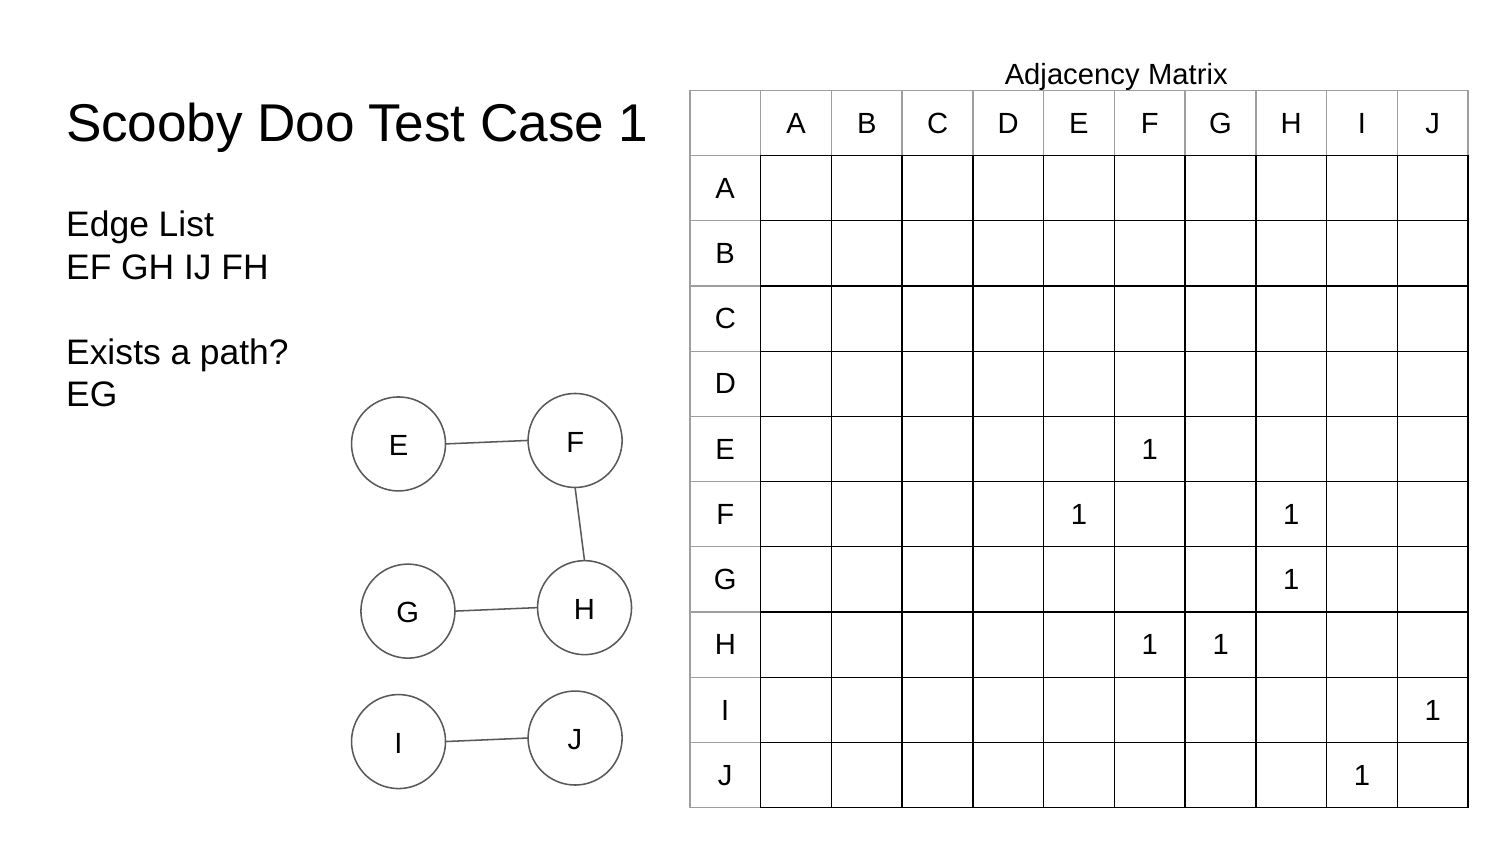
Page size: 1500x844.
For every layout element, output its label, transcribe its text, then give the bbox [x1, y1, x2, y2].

text_box J [528, 691, 623, 786]
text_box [445, 737, 529, 742]
text_box I [351, 694, 446, 789]
table_cell I [691, 678, 760, 742]
table_cell [903, 352, 972, 416]
table_cell [832, 156, 901, 220]
table_cell [1186, 547, 1255, 611]
table_cell [1327, 221, 1397, 285]
table_cell [1115, 352, 1184, 416]
table_cell [1398, 417, 1467, 481]
table_cell [832, 613, 901, 677]
table_cell [832, 743, 901, 807]
table_cell [1044, 221, 1114, 285]
table_cell [1398, 352, 1467, 416]
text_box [454, 607, 538, 612]
table_cell [1186, 287, 1255, 351]
table_cell [1398, 221, 1467, 285]
table_cell [1044, 156, 1114, 220]
text_box Adjacency Matrix [777, 39, 1455, 105]
table_cell D [691, 352, 760, 416]
table_cell [1327, 482, 1397, 546]
table_cell [903, 287, 972, 351]
table_cell [1327, 547, 1397, 611]
table_cell 1 [1186, 613, 1255, 677]
table_cell [1257, 613, 1326, 677]
title Scooby Doo Test Case 1 [51, 72, 777, 167]
text_box G [360, 564, 455, 659]
table_cell C [691, 287, 760, 351]
table_cell [1398, 156, 1467, 220]
table_cell [761, 678, 831, 742]
table_cell [974, 417, 1043, 481]
table_cell [761, 156, 831, 220]
table_cell [1257, 743, 1326, 807]
table_cell [761, 547, 831, 611]
table_header F [1115, 105, 1184, 155]
table_cell [974, 482, 1043, 546]
table_cell [832, 482, 901, 546]
table_cell [974, 352, 1043, 416]
table_cell [1044, 743, 1114, 807]
table_cell 1 [1257, 547, 1326, 611]
table_cell [903, 743, 972, 807]
table_cell [974, 613, 1043, 677]
table_cell [1257, 221, 1326, 285]
table_header I [1327, 105, 1397, 155]
table_header C [903, 105, 972, 155]
table_cell [1398, 547, 1467, 611]
table_cell 1 [1257, 482, 1326, 546]
table_cell [1115, 482, 1184, 546]
table_header J [1398, 91, 1467, 155]
table_cell [1115, 678, 1184, 742]
table_cell [974, 743, 1043, 807]
table_cell [1327, 287, 1397, 351]
table_cell [1044, 678, 1114, 742]
table_header D [974, 105, 1043, 155]
table_cell [1115, 547, 1184, 611]
table_cell [761, 613, 831, 677]
table_cell [974, 678, 1043, 742]
table_cell [1398, 743, 1467, 807]
table_header E [1044, 105, 1114, 155]
table_cell [974, 156, 1043, 220]
table_cell [1044, 287, 1114, 351]
table_cell [1327, 156, 1397, 220]
text_box F [528, 393, 623, 488]
table_cell [1186, 352, 1255, 416]
table_cell 1 [1327, 743, 1397, 807]
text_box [574, 487, 585, 561]
table_cell [761, 417, 831, 481]
table_cell [1115, 743, 1184, 807]
table_cell [1186, 417, 1255, 481]
table_cell [761, 221, 831, 285]
table_cell [832, 352, 901, 416]
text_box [445, 440, 529, 445]
table_cell [1398, 482, 1467, 546]
table_cell [1257, 352, 1326, 416]
table_cell [974, 221, 1043, 285]
table_cell [1257, 417, 1326, 481]
table_cell [1186, 221, 1255, 285]
table_cell 1 [1115, 613, 1184, 677]
table_cell [903, 221, 972, 285]
table_cell 1 [1398, 678, 1467, 742]
table_cell [903, 417, 972, 481]
text_box H [537, 560, 632, 655]
table_cell [1044, 613, 1114, 677]
table_cell [1115, 287, 1184, 351]
table_cell G [691, 547, 760, 611]
table_cell [1398, 287, 1467, 351]
table_cell [1398, 613, 1467, 677]
table_header H [1257, 105, 1326, 155]
table_cell [1186, 156, 1255, 220]
table_cell F [691, 482, 760, 546]
table_cell [1327, 678, 1397, 742]
table_cell [974, 287, 1043, 351]
table_cell [832, 221, 901, 285]
table_cell [1257, 156, 1326, 220]
table_cell 1 [1044, 482, 1114, 546]
table_cell [903, 678, 972, 742]
table_cell [903, 613, 972, 677]
table_cell [832, 417, 901, 481]
table_cell E [691, 417, 760, 481]
table_cell [1186, 743, 1255, 807]
table_cell [1327, 613, 1397, 677]
table_cell [761, 743, 831, 807]
table_cell [903, 547, 972, 611]
table_cell 1 [1115, 417, 1184, 481]
table_cell H [691, 613, 760, 677]
table_cell [1115, 221, 1184, 285]
table_cell [974, 547, 1043, 611]
table_header B [832, 105, 901, 155]
text_box Edge List EF GH IJ FH Exists a path? EG [51, 186, 322, 429]
table_cell [1186, 678, 1255, 742]
table_cell [1257, 678, 1326, 742]
table_cell [761, 482, 831, 546]
table_header A [761, 91, 831, 155]
table_cell [761, 352, 831, 416]
table_cell [1186, 482, 1255, 546]
table_cell [1044, 352, 1114, 416]
table_header G [1186, 105, 1255, 155]
table_cell [832, 678, 901, 742]
table_cell [761, 287, 831, 351]
table_cell [1327, 417, 1397, 481]
table_cell [1044, 417, 1114, 481]
table_cell B [691, 221, 760, 285]
table_cell [832, 547, 901, 611]
table_header [691, 91, 760, 155]
table_cell A [691, 156, 760, 220]
table_cell [1327, 352, 1397, 416]
table_cell [1115, 156, 1184, 220]
table_cell [903, 482, 972, 546]
table_cell [1044, 547, 1114, 611]
table_cell [832, 287, 901, 351]
text_box E [351, 396, 446, 491]
table_cell [1257, 287, 1326, 351]
table_cell J [691, 743, 760, 807]
table_cell [903, 156, 972, 220]
